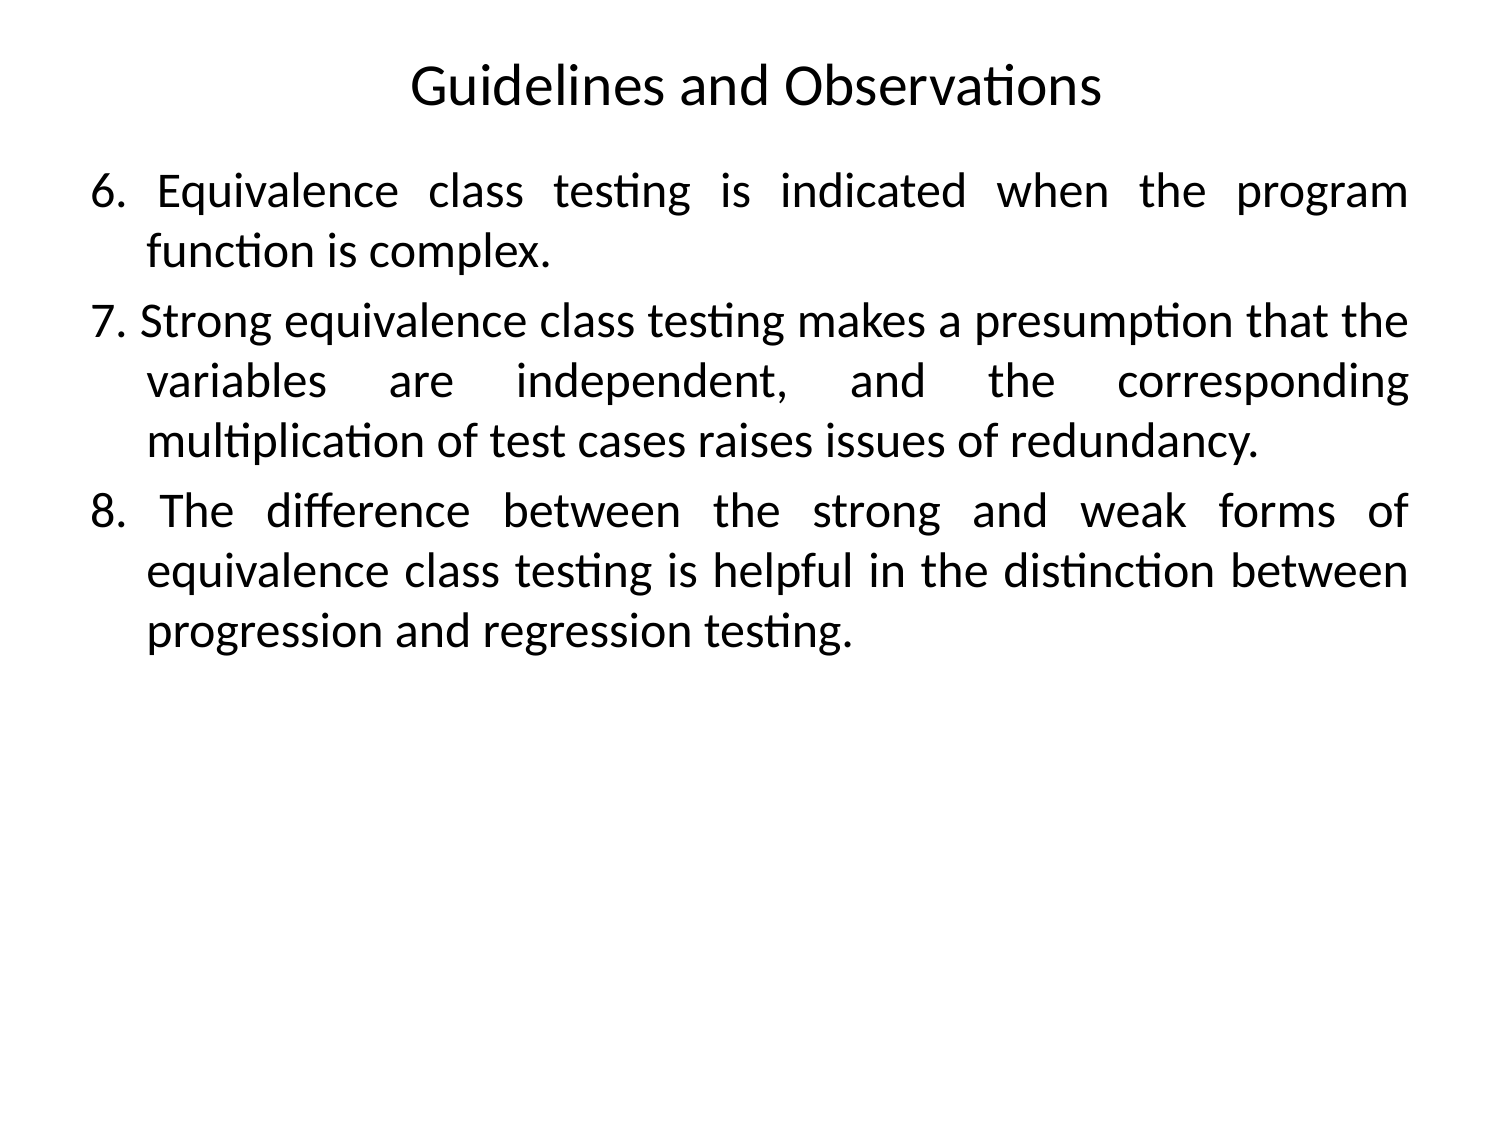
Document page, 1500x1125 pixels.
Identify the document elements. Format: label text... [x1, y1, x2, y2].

title Guidelines and Observations [75, 37, 1425, 125]
list 6. Equivalence class testing is indicated when the program function is complex. 7. Strong equivalence class testing makes a presumption that the variables are independent, and the corresponding multiplication of test cases raises issues of redundancy. 8. The difference between the strong and weak forms of equivalence class testing is helpful in the distinction between progression and regression testing. [75, 149, 1425, 1005]
